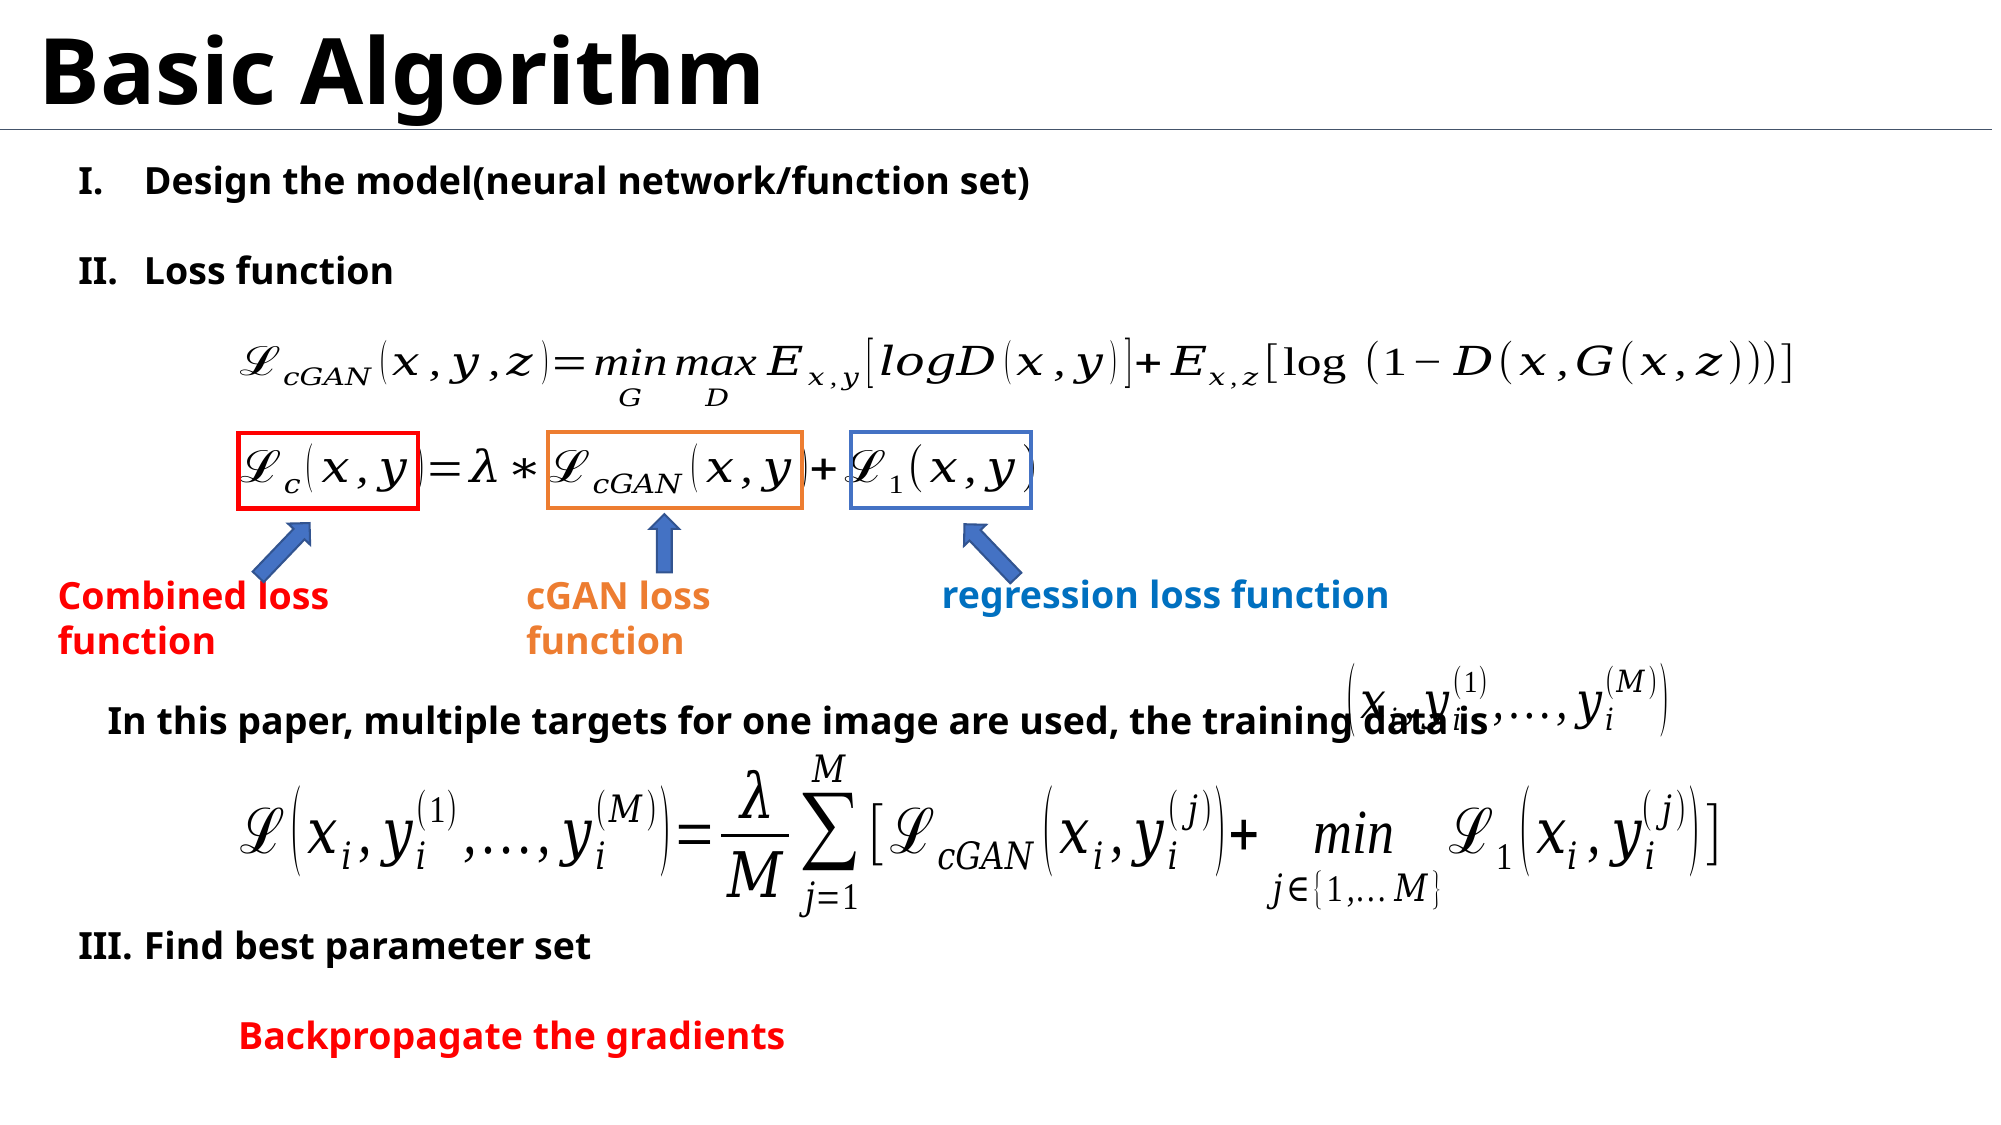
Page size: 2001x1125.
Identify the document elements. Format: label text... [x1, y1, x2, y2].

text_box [42, 149, 1795, 1125]
text_box Basic Algorithm [0, 5, 2000, 130]
